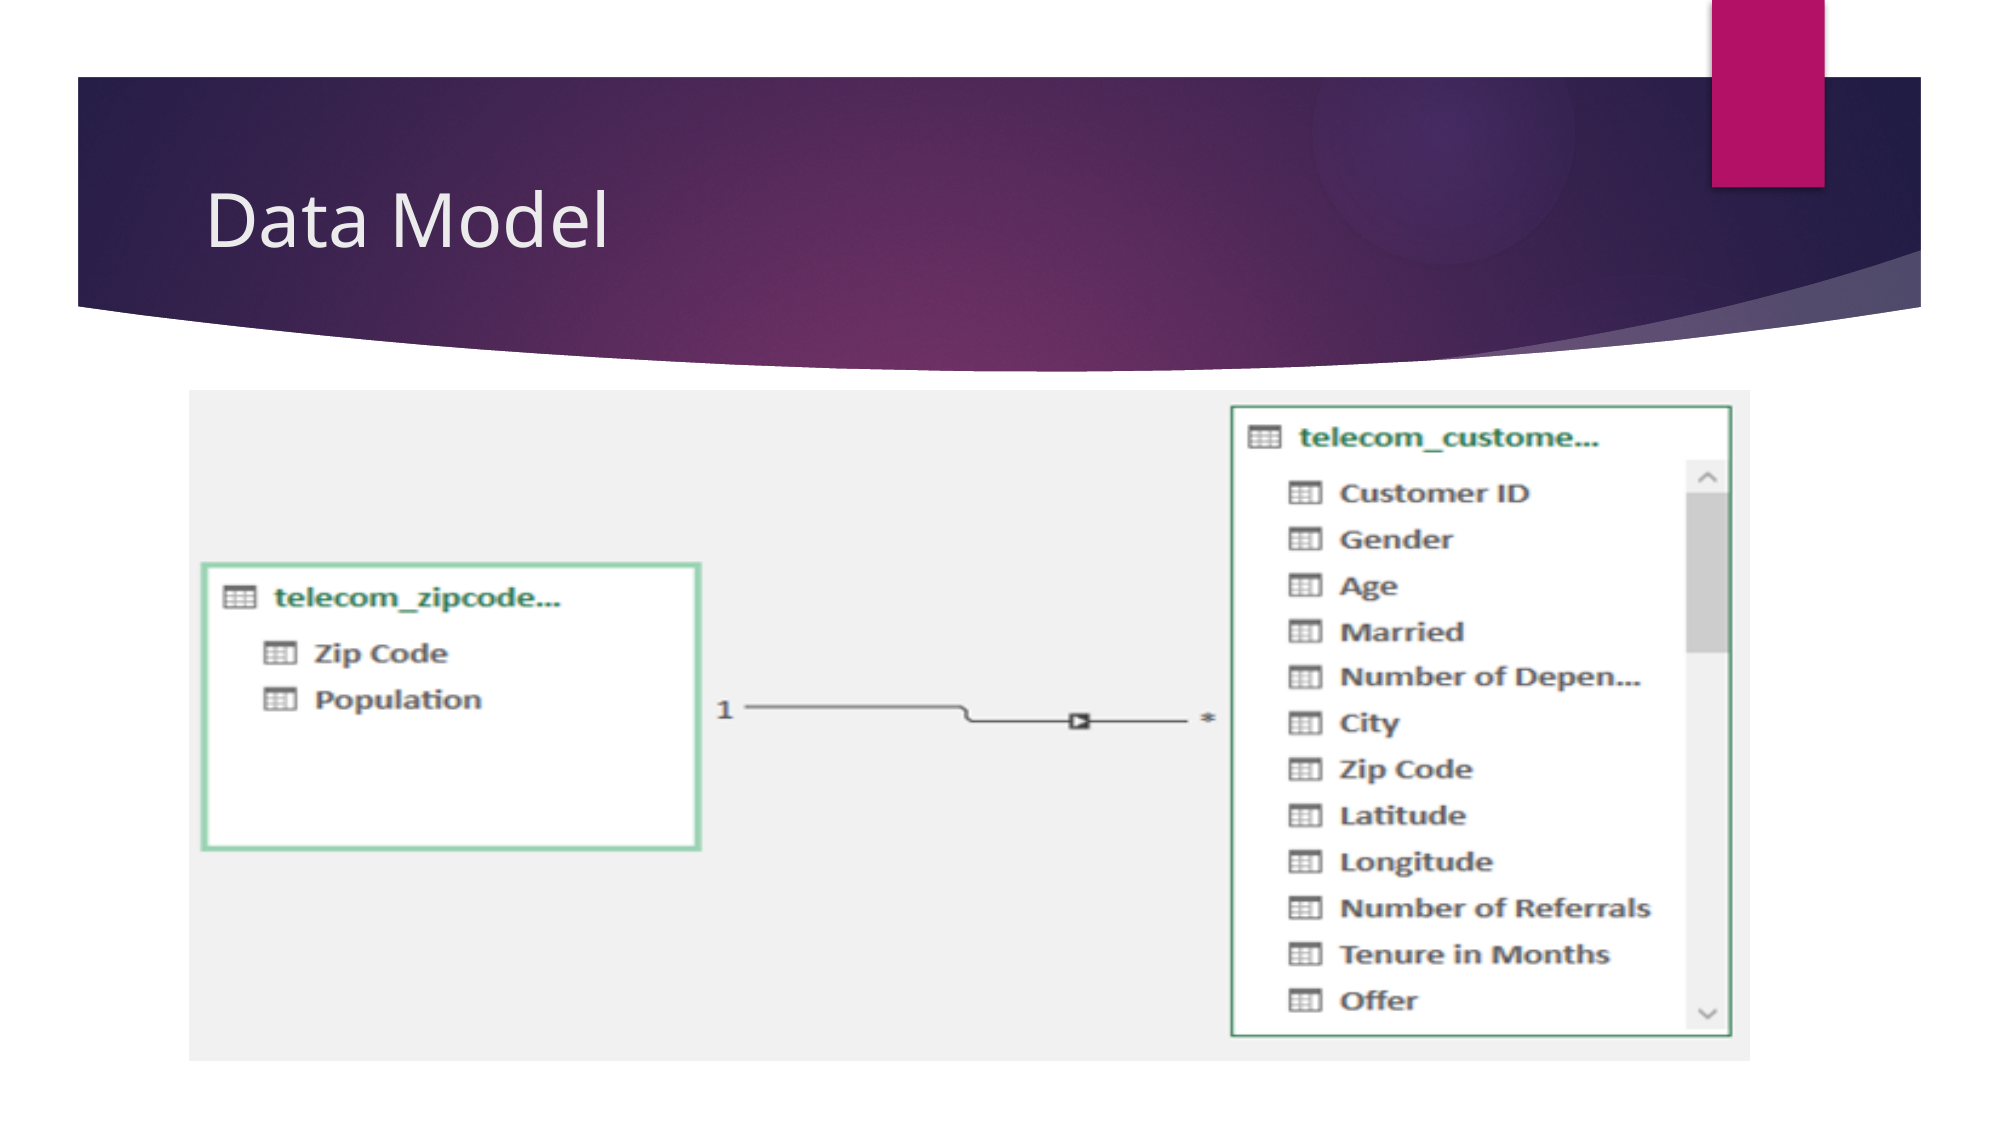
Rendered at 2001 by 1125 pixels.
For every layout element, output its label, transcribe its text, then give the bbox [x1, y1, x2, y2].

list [189, 390, 1751, 1062]
title Data Model [189, 159, 1627, 276]
